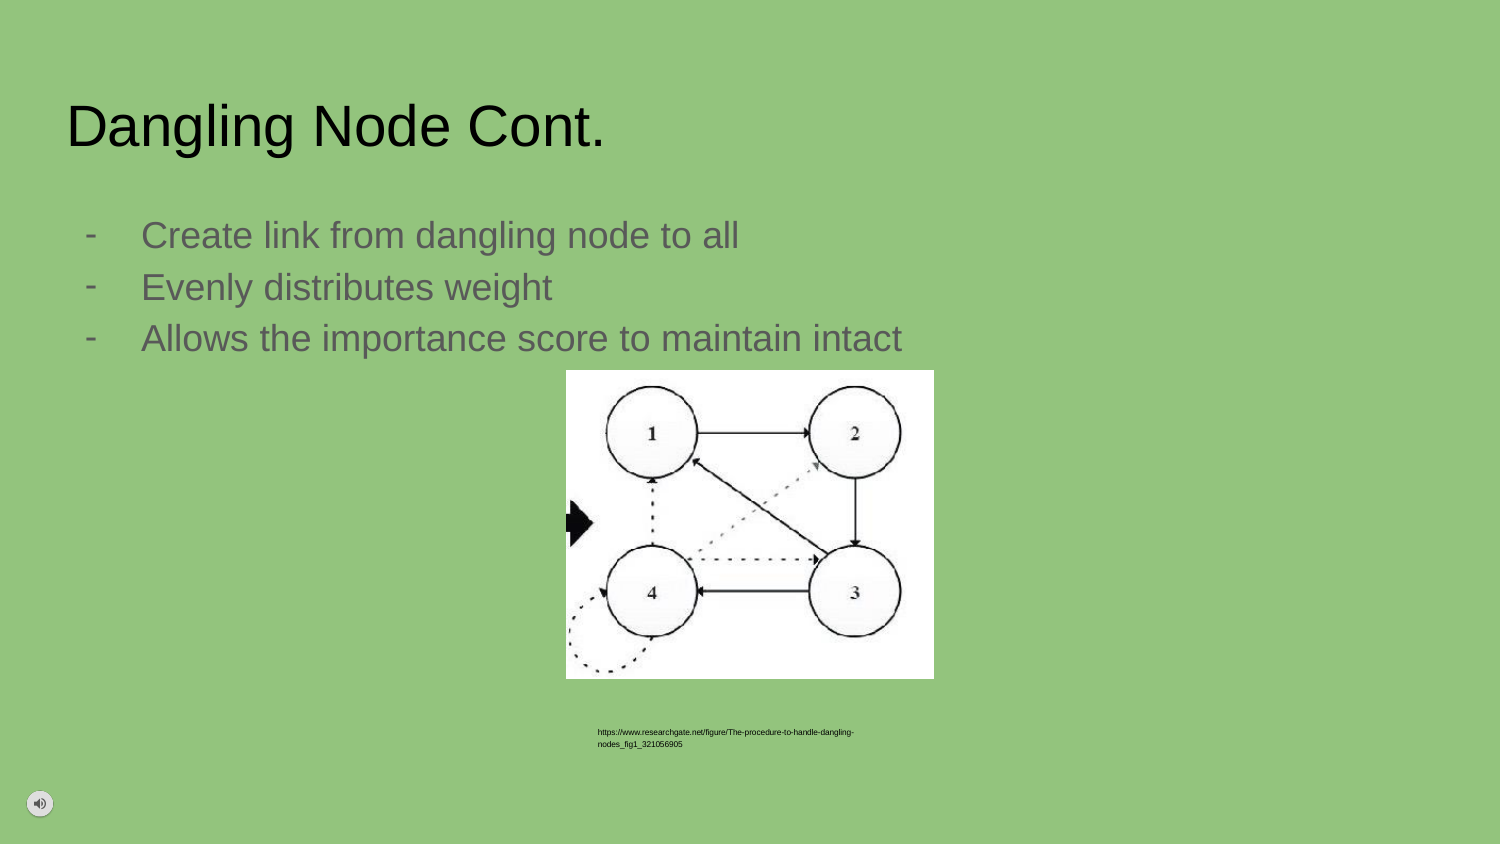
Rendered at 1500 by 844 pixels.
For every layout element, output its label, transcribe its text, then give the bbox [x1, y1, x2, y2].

title Dangling Node Cont. [51, 72, 1449, 167]
list Create link from dangling node to all Evenly distributes weight Allows the importance score to maintain intact [51, 189, 1449, 750]
picture [24, 788, 56, 819]
picture [565, 369, 934, 679]
text_box https://www.researchgate.net/figure/The-procedure-to-handle-dangling-nodes_fig1_321056905 [582, 710, 917, 764]
